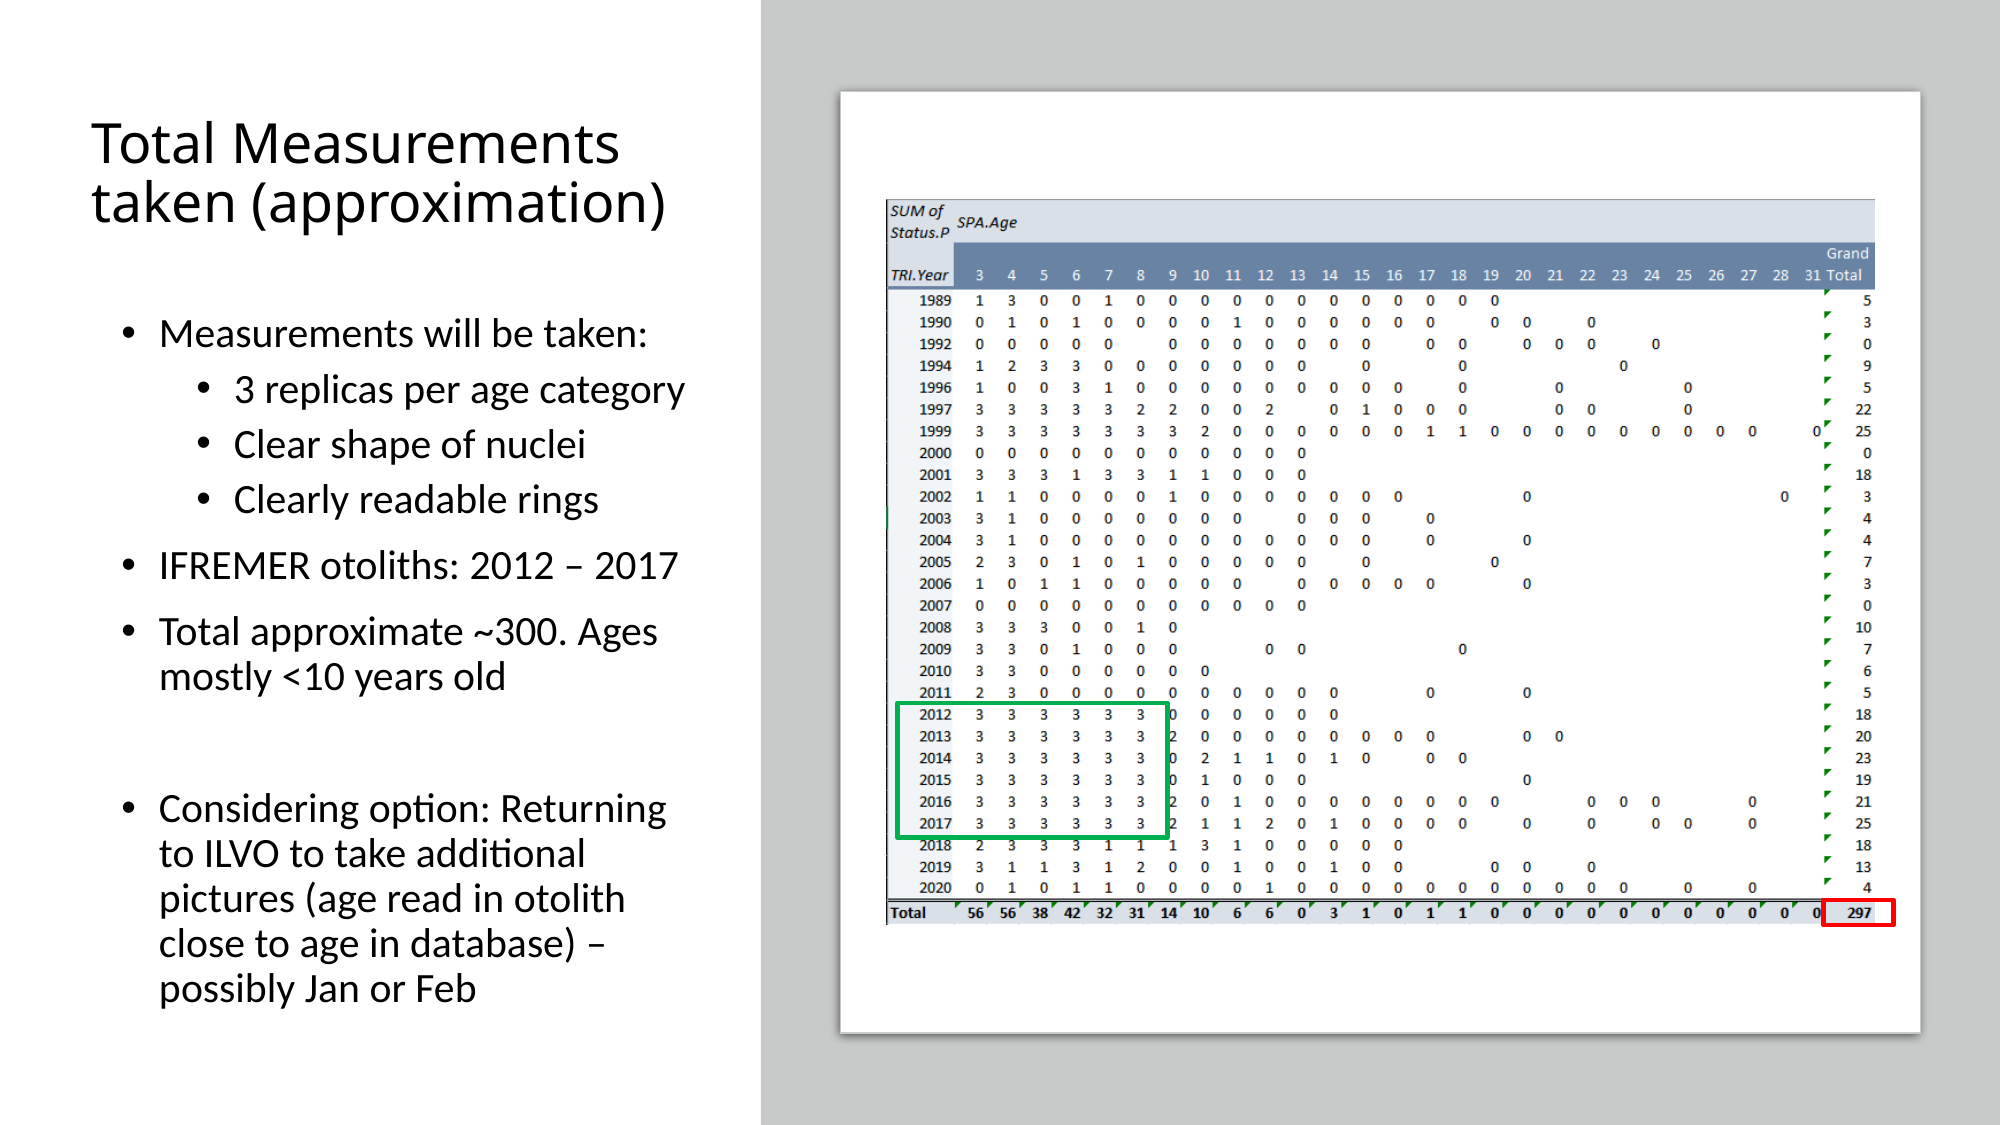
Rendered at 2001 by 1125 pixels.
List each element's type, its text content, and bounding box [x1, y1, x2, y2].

text_box [839, 90, 1922, 1034]
title Total Measurements taken (approximation) [76, 66, 712, 284]
list Measurements will be taken: 3 replicas per age category Clear shape of nuclei Clearly readable rings IFREMER otoliths: 2012 – 2017 Total approximate ~300. Ages mostly <10 years old Considering option: Returning to ILVO to take additional pictures (age read in otolith close to age in database) – possibly Jan or Feb [106, 304, 712, 1033]
picture [886, 199, 1875, 926]
text_box [760, 0, 2000, 1125]
text_box [1875, 900, 1894, 926]
